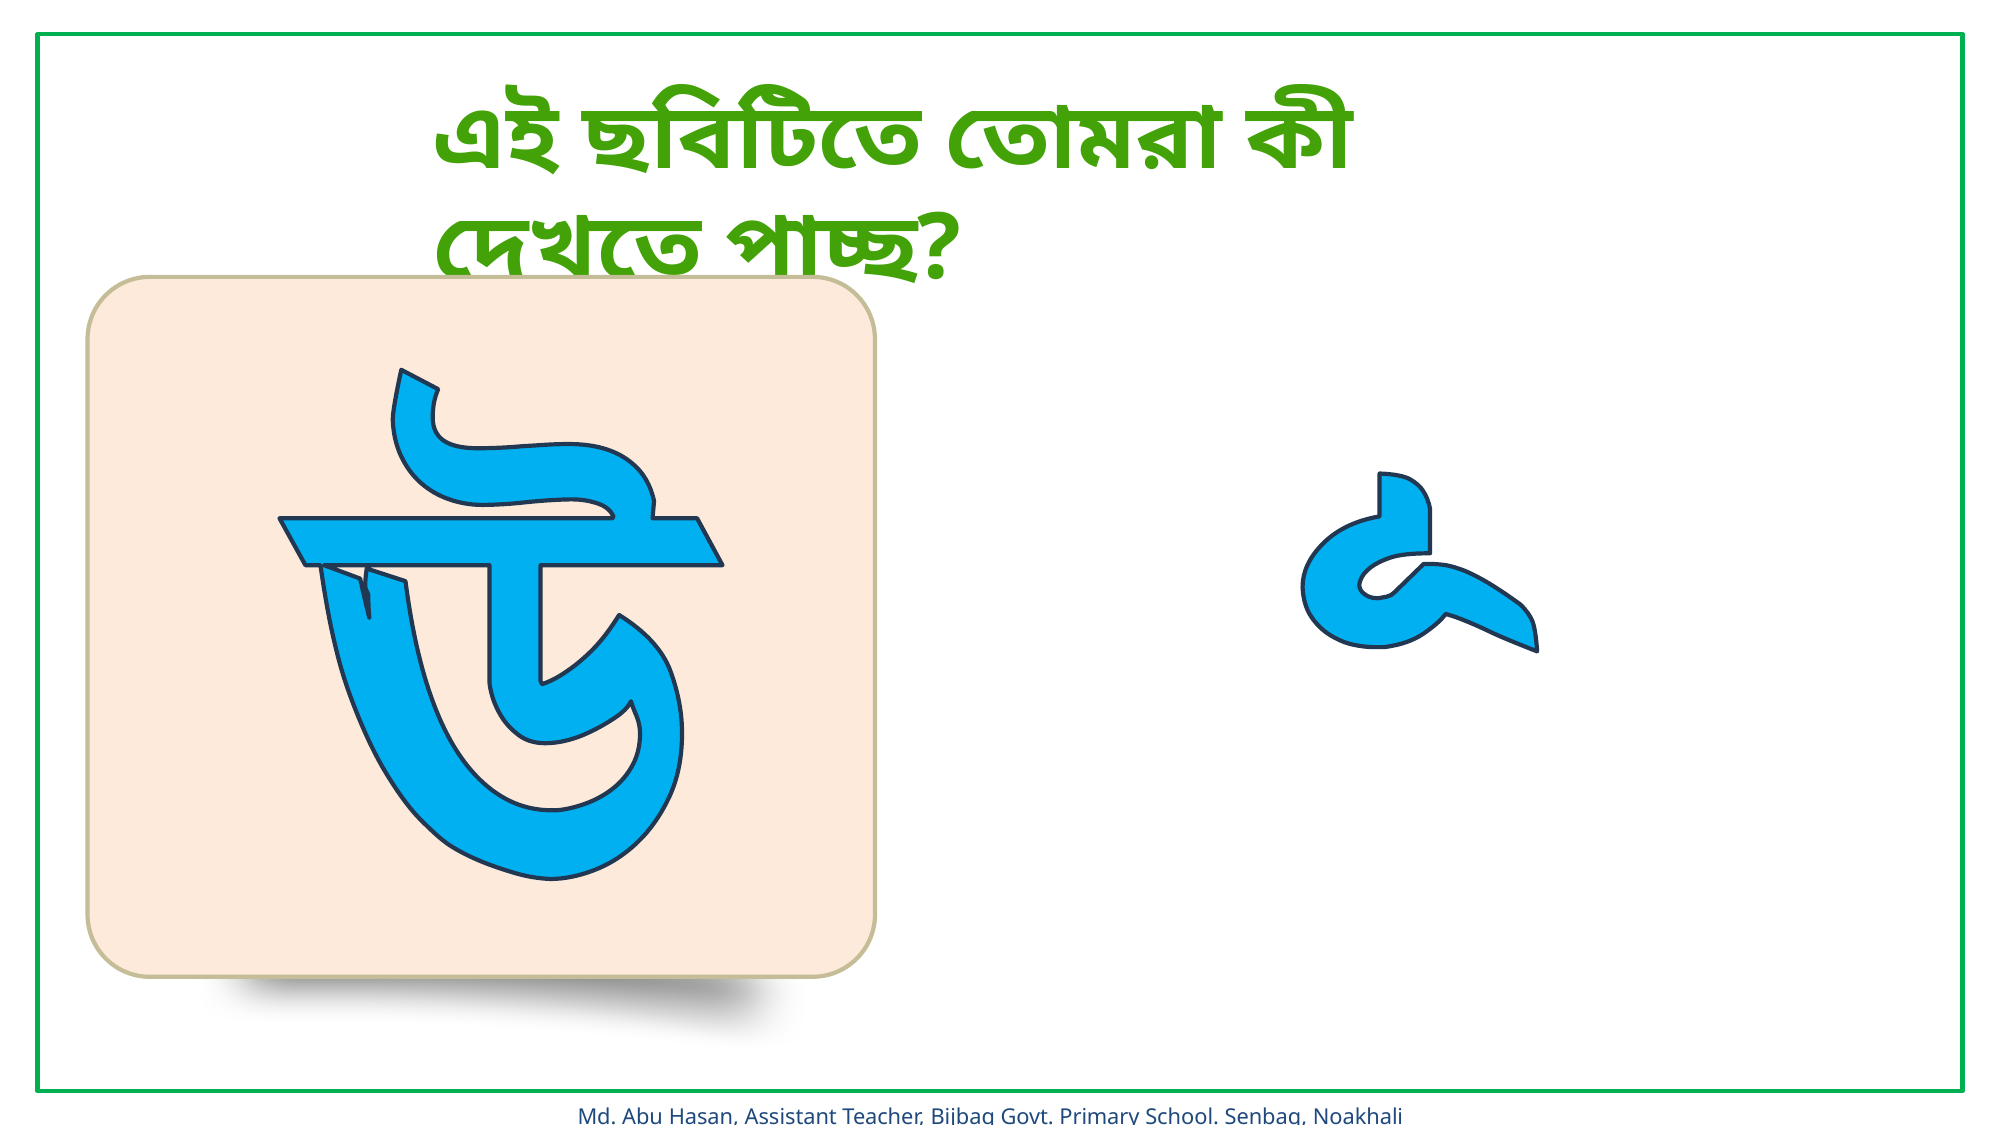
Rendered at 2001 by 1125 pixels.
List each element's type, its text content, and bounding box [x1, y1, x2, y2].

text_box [87, 276, 876, 1060]
text_box [35, 32, 1965, 1093]
text_box এই ছবিটিতে তোমরা কী দেখতে পাচ্ছ? [418, 69, 1582, 305]
text_box [1300, 471, 1540, 654]
